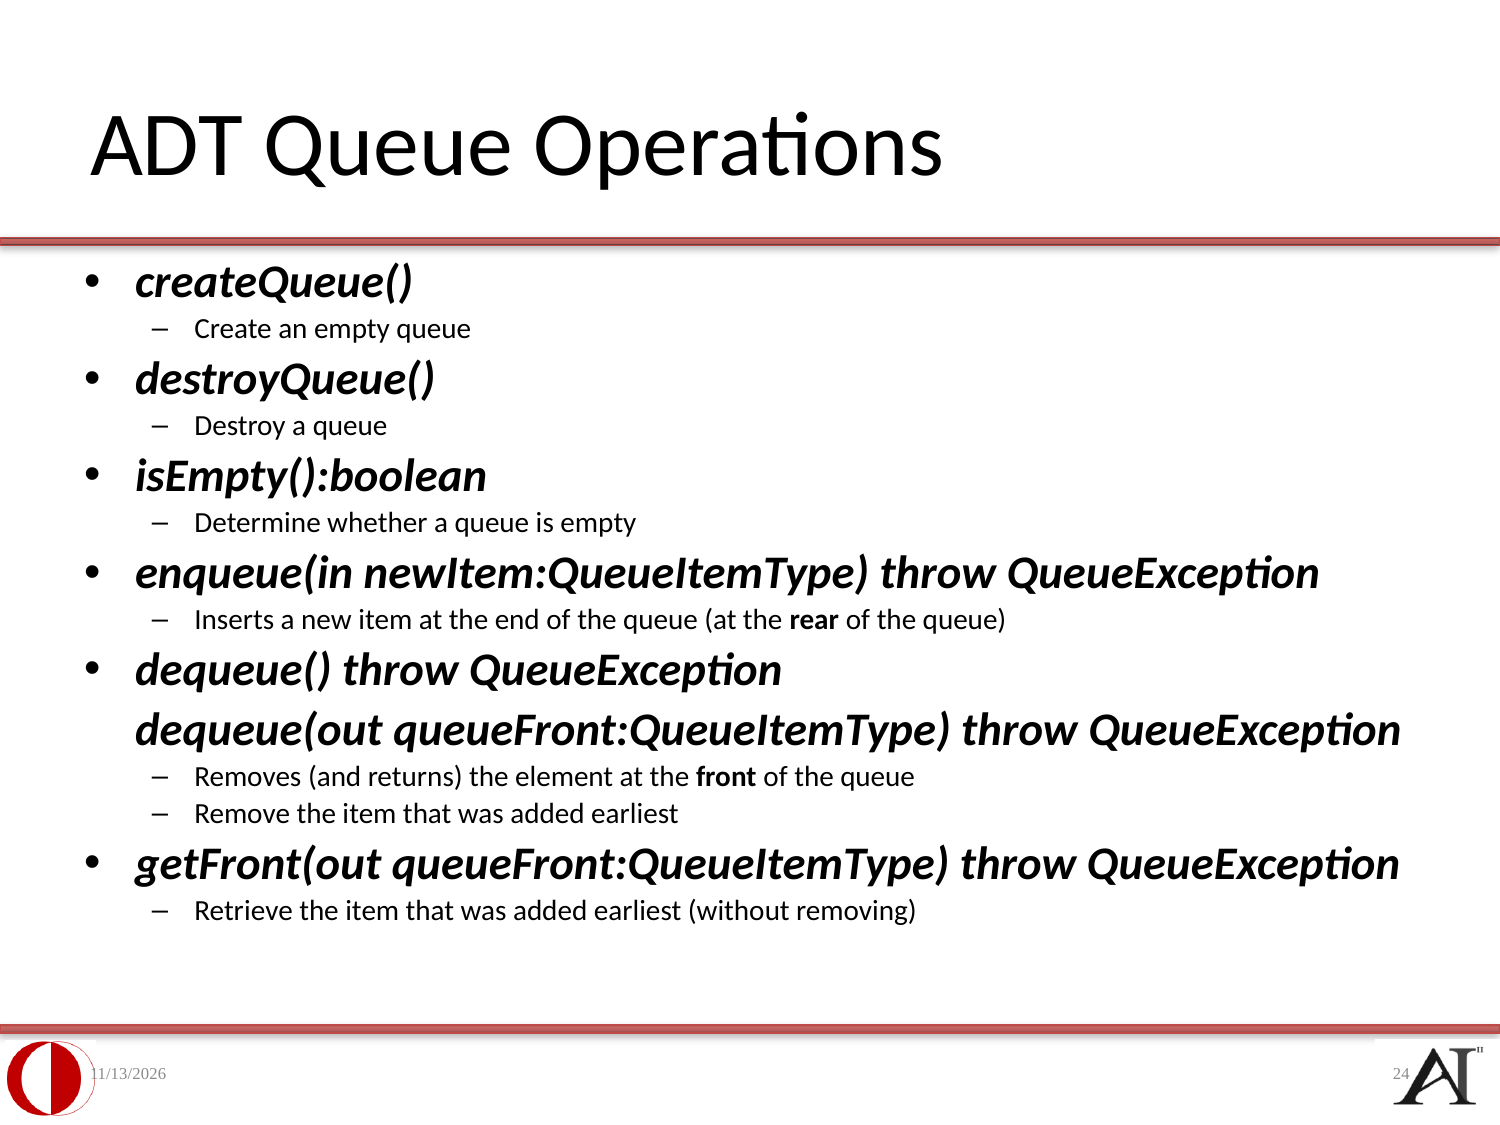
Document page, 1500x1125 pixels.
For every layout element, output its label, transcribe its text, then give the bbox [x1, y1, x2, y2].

picture [5, 1040, 96, 1116]
title ADT Queue Operations [75, 45, 1425, 233]
list createQueue() Create an empty queue destroyQueue() Destroy a queue isEmpty():boolean Determine whether a queue is empty enqueue(in newItem:QueueItemType) throw QueueException Inserts a new item at the end of the queue (at the rear of the queue) dequeue() throw QueueException dequeue(out queueFront:QueueItemType) throw QueueException Removes (and returns) the element at the front of the queue Remove the item that was added earliest getFront(out queueFront:QueueItemType) throw QueueException Retrieve the item that was added earliest (without removing) [69, 249, 1431, 1038]
picture [1374, 1039, 1500, 1110]
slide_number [75, 1042, 425, 1103]
slide_number 24 [1074, 1042, 1425, 1103]
